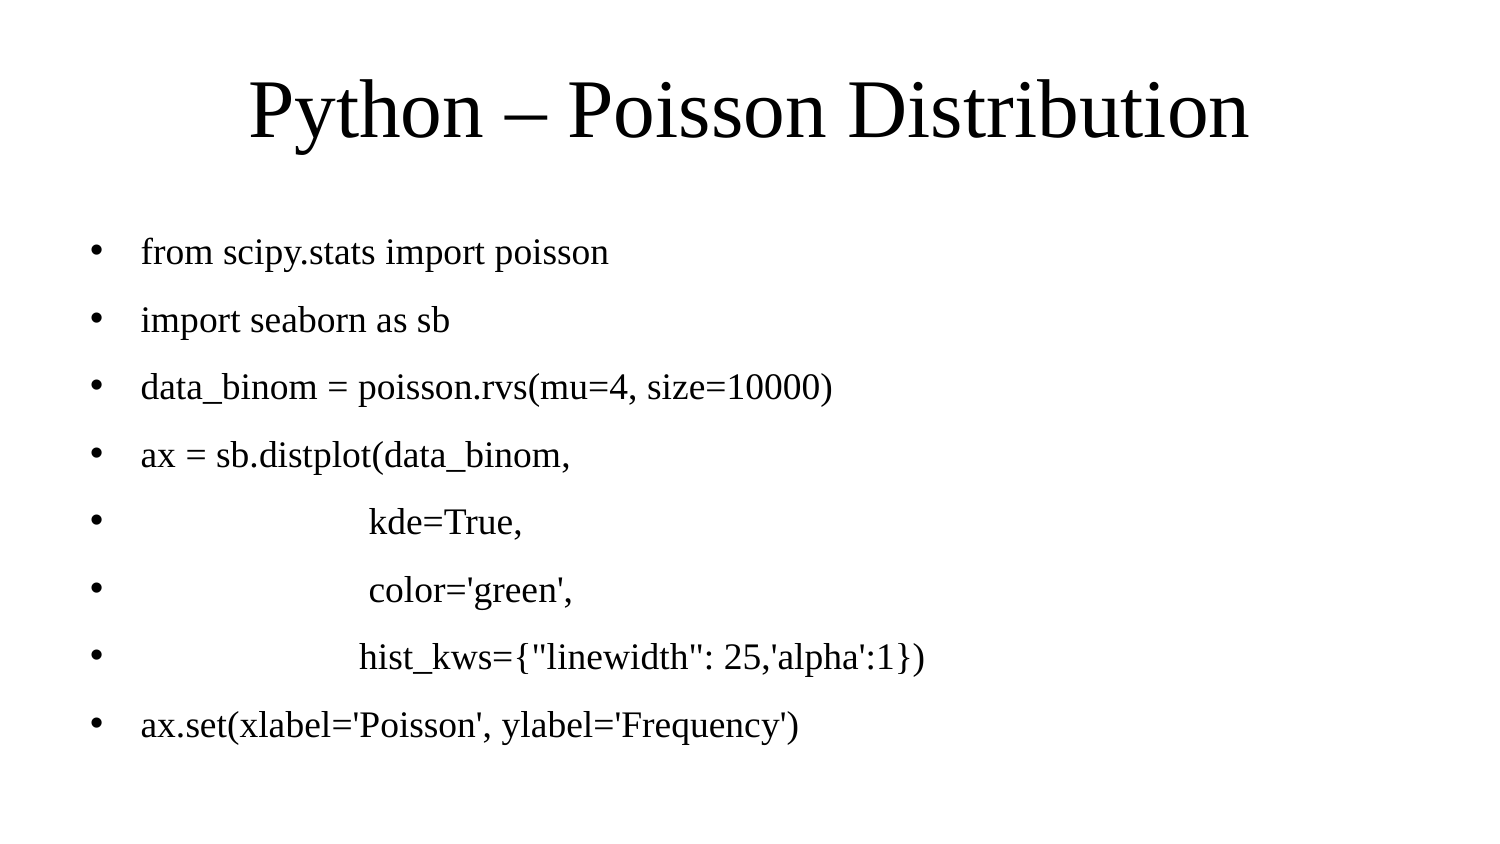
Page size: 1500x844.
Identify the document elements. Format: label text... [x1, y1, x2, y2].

title Python – Poisson Distribution [75, 33, 1425, 175]
list from scipy.stats import poisson import seaborn as sb data_binom = poisson.rvs(mu=4, size=10000) ax = sb.distplot(data_binom, kde=True, color='green', hist_kws={"linewidth": 25,'alpha':1}) ax.set(xlabel='Poisson', ylabel='Frequency') [75, 196, 1425, 754]
